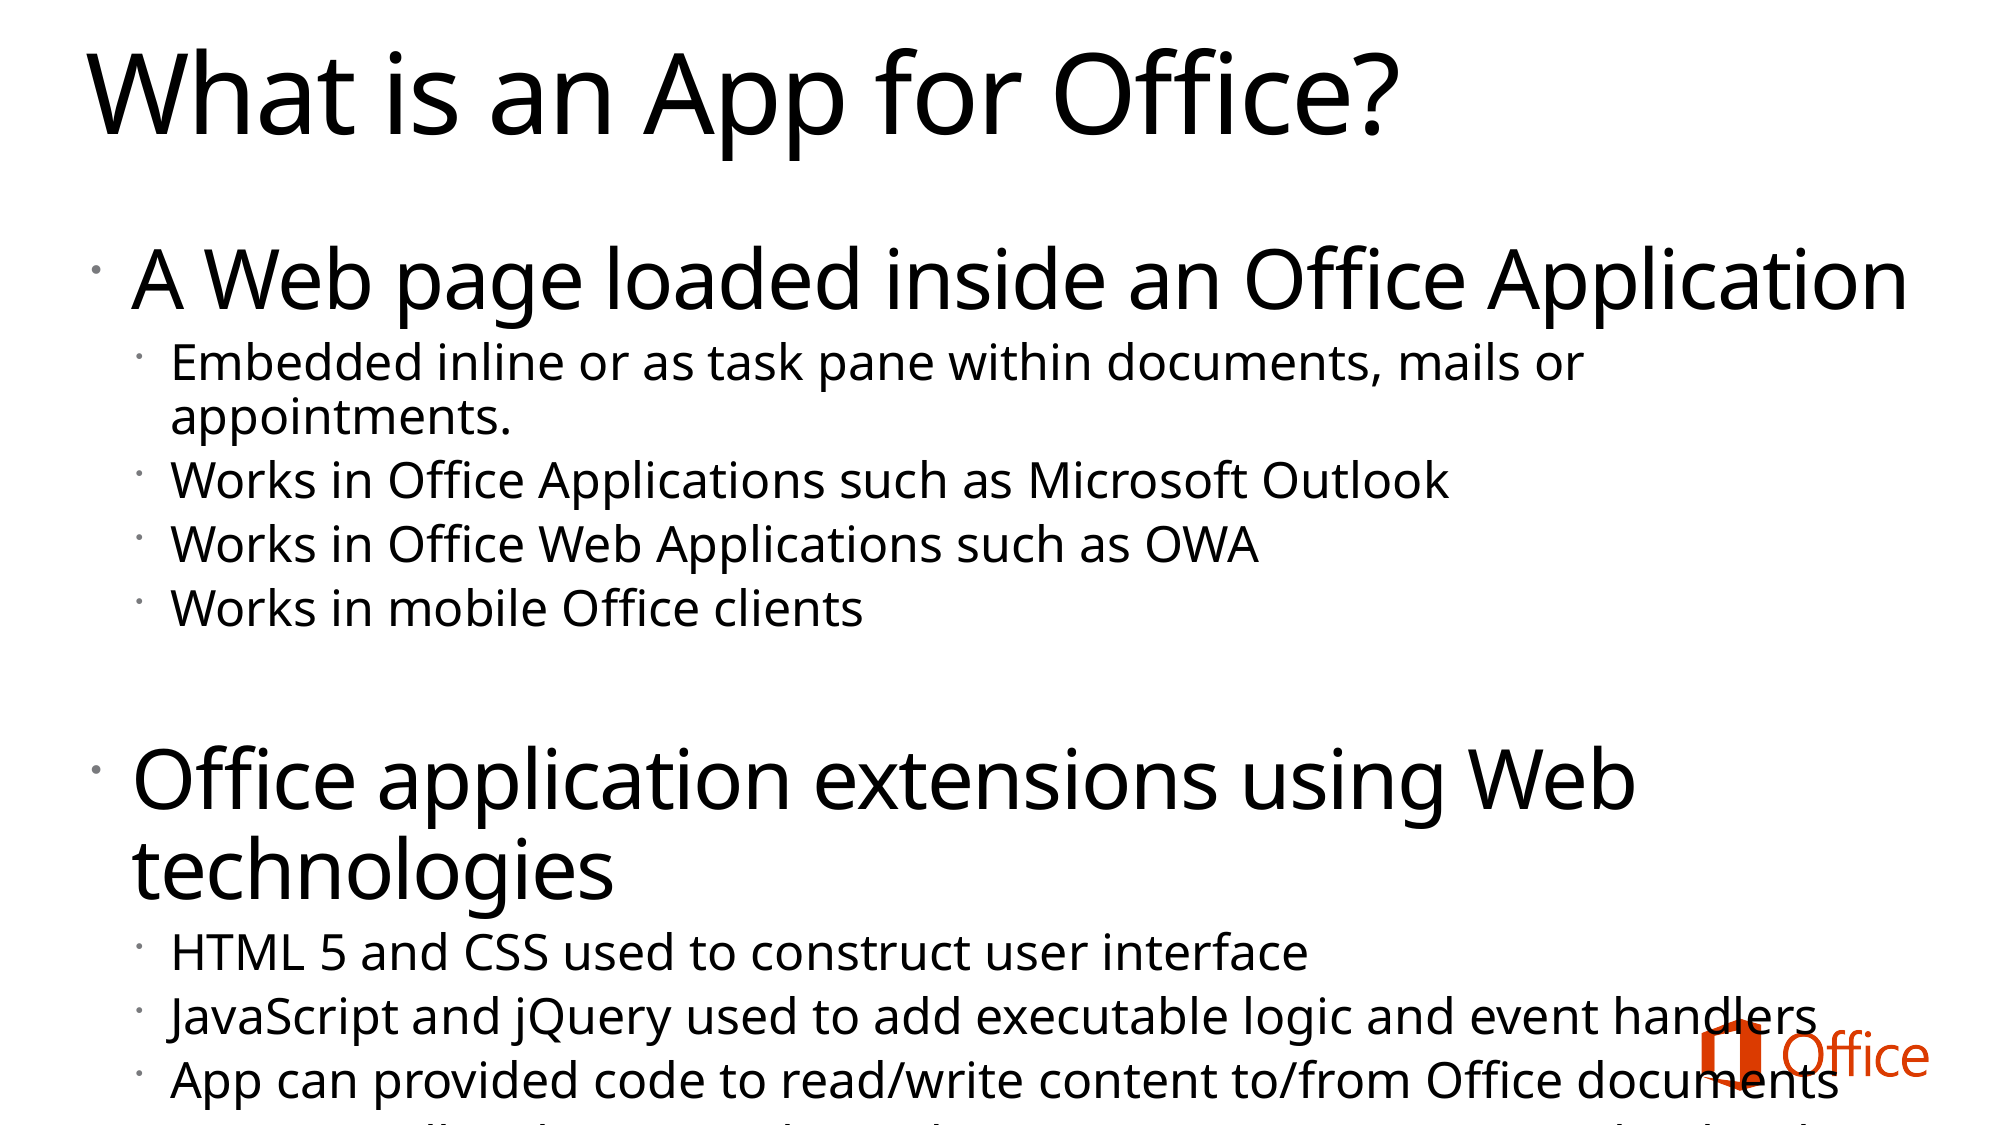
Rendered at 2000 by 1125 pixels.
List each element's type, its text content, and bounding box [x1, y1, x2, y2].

title What is an App for Office? [85, 37, 1914, 161]
list A Web page loaded inside an Office Application Embedded inline or as task pane within documents, mails or appointments. Works in Office Applications such as Microsoft Outlook Works in Office Web Applications such as OWA Works in mobile Office clients Office application extensions using Web technologies HTML 5 and CSS used to construct user interface JavaScript and jQuery used to add executable logic and event handlers App can provided code to read/write content to/from Office documents App can call Web services hosted over Internet or running within local network [85, 237, 1914, 573]
picture [1670, 987, 1960, 1122]
